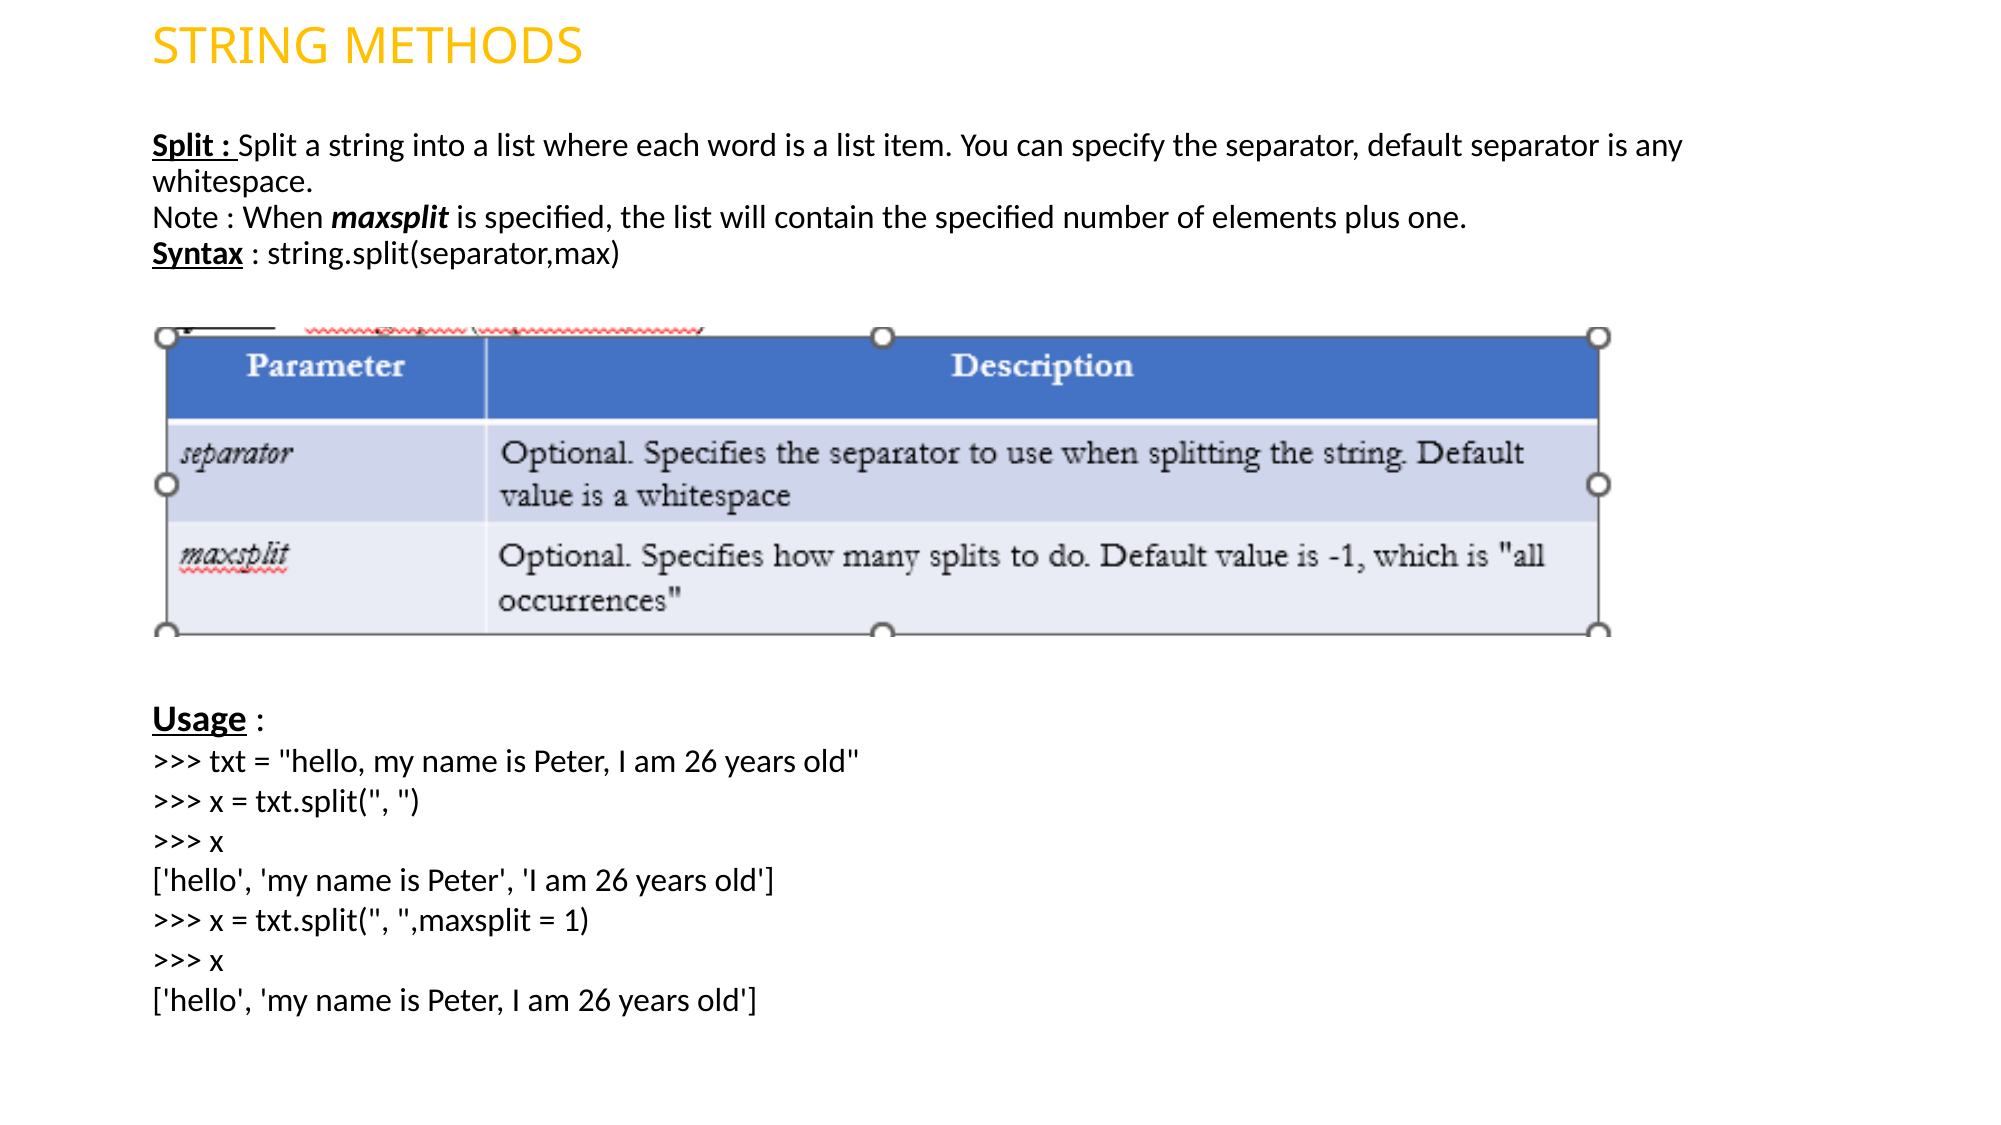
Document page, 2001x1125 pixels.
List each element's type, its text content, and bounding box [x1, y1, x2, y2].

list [100, 327, 1718, 637]
title STRING METHODS Split : Split a string into a list where each word is a list item. You can specify the separator, default separator is any whitespace. Note : When maxsplit is specified, the list will contain the specified number of elements plus one. Syntax : string.split(separator,max) [137, 59, 1863, 278]
text_box Usage : >>> txt = "hello, my name is Peter, I am 26 years old" >>> x = txt.split(", ") >>> x ['hello', 'my name is Peter', 'I am 26 years old'] >>> x = txt.split(", ",maxsplit = 1) >>> x ['hello', 'my name is Peter, I am 26 years old'] [137, 686, 1442, 1026]
